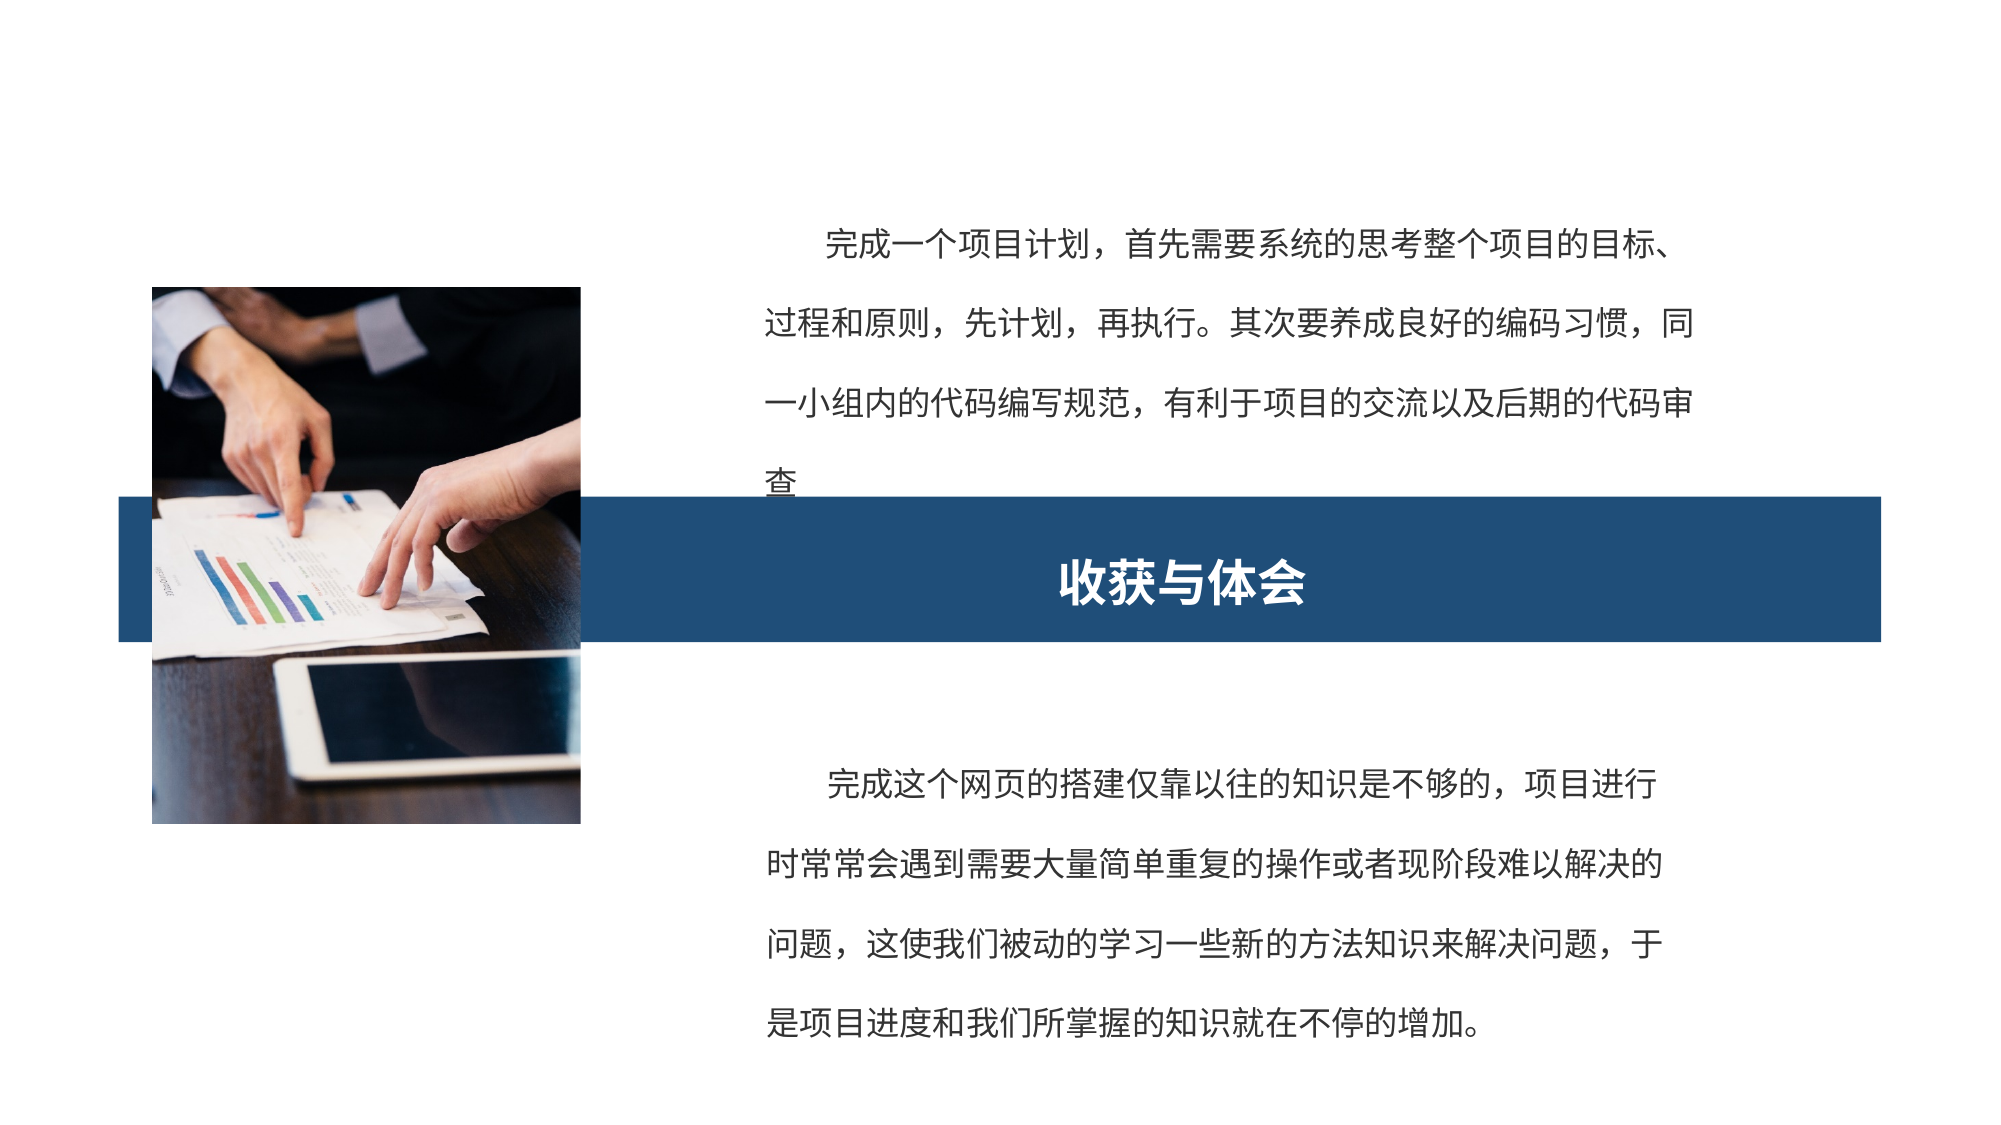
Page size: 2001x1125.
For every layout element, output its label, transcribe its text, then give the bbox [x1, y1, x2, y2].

text_box 完成一个项目计划，首先需要系统的思考整个项目的目标、过程和原则，先计划，再执行。其次要养成良好的编码习惯，同一小组内的代码编写规范，有利于项目的交流以及后期的代码审查 [750, 175, 1716, 482]
picture [152, 287, 581, 824]
text_box 完成这个网页的搭建仅靠以往的知识是不够的，项目进行时常常会遇到需要大量简单重复的操作或者现阶段难以解决的问题，这使我们被动的学习一些新的方法知识来解决问题，于是项目进度和我们所掌握的知识就在不停的增加。 [751, 715, 1700, 1049]
text_box [581, 496, 1882, 643]
text_box [118, 496, 152, 643]
text_box 收获与体会 [1042, 514, 1422, 619]
